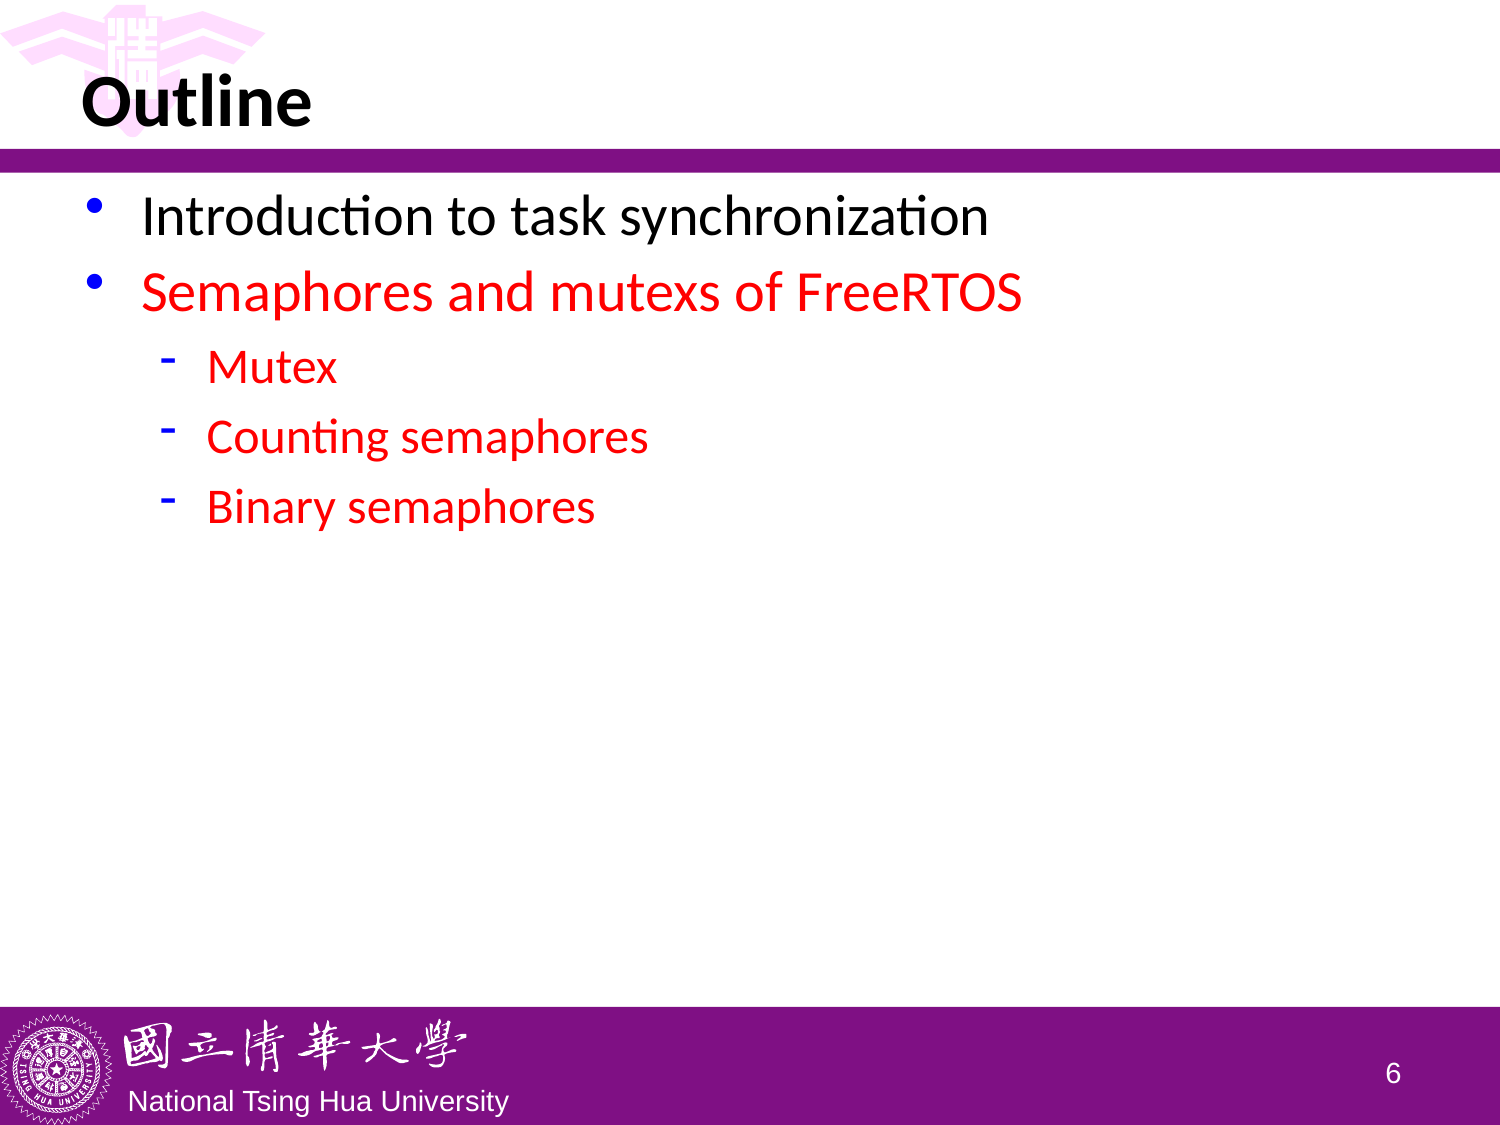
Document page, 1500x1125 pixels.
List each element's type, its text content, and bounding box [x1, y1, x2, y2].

slide_number 5 [1104, 1021, 1417, 1097]
title Outline [66, 37, 1436, 149]
list Introduction to task synchronization Semaphores and mutexs of FreeRTOS Mutex Counting semaphores Binary semaphores [69, 169, 1436, 1000]
